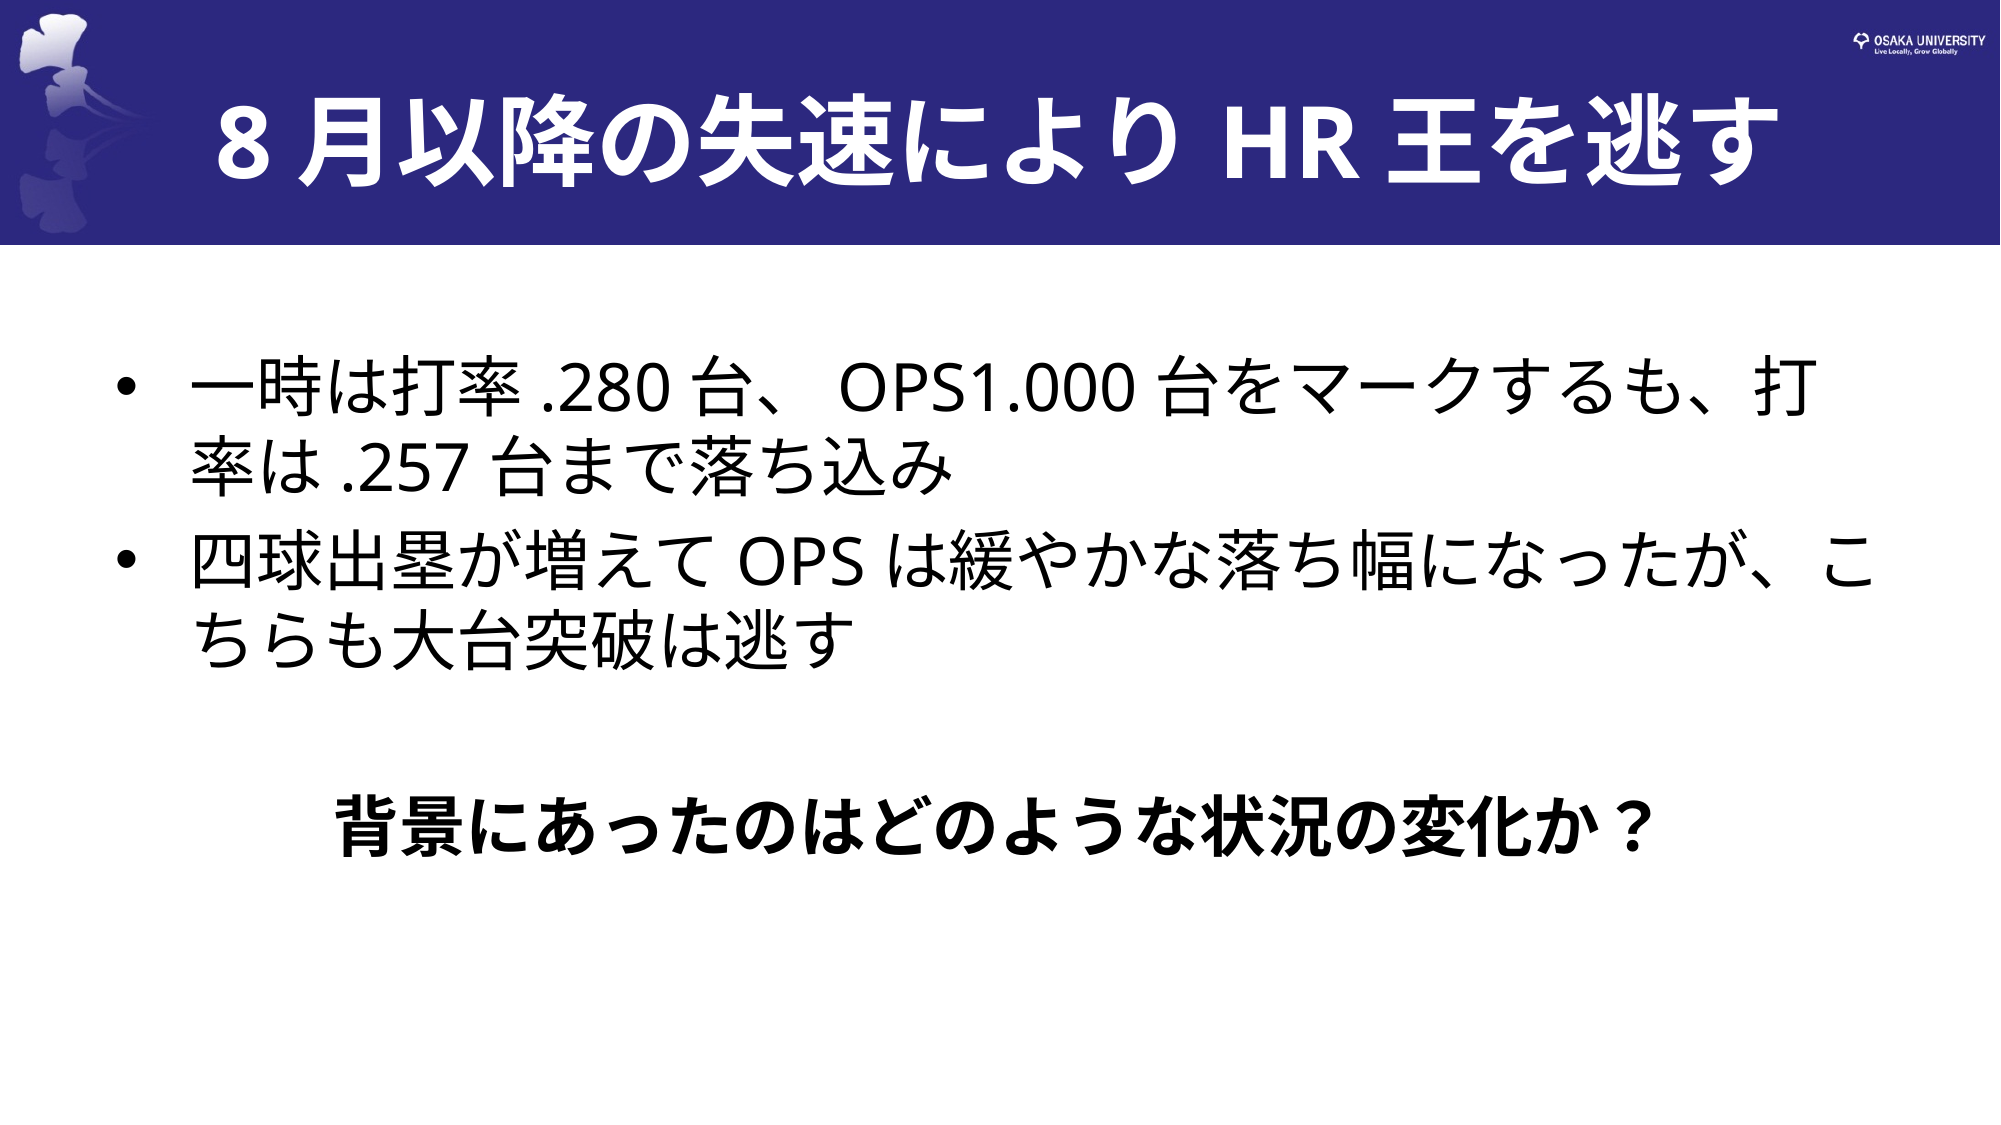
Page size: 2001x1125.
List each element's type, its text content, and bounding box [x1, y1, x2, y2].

list 一時は打率.280台、OPS1.000台をマークするも、打率は.257台まで落ち込み 四球出塁が増えてOPSは緩やかな落ち幅になったが、こちらも大台突破は逃す 背景にあったのはどのような状況の変化か？ [99, 337, 1900, 1080]
title 8月以降の失速によりHR王を逃す [99, 45, 1900, 233]
picture [0, 0, 2000, 245]
